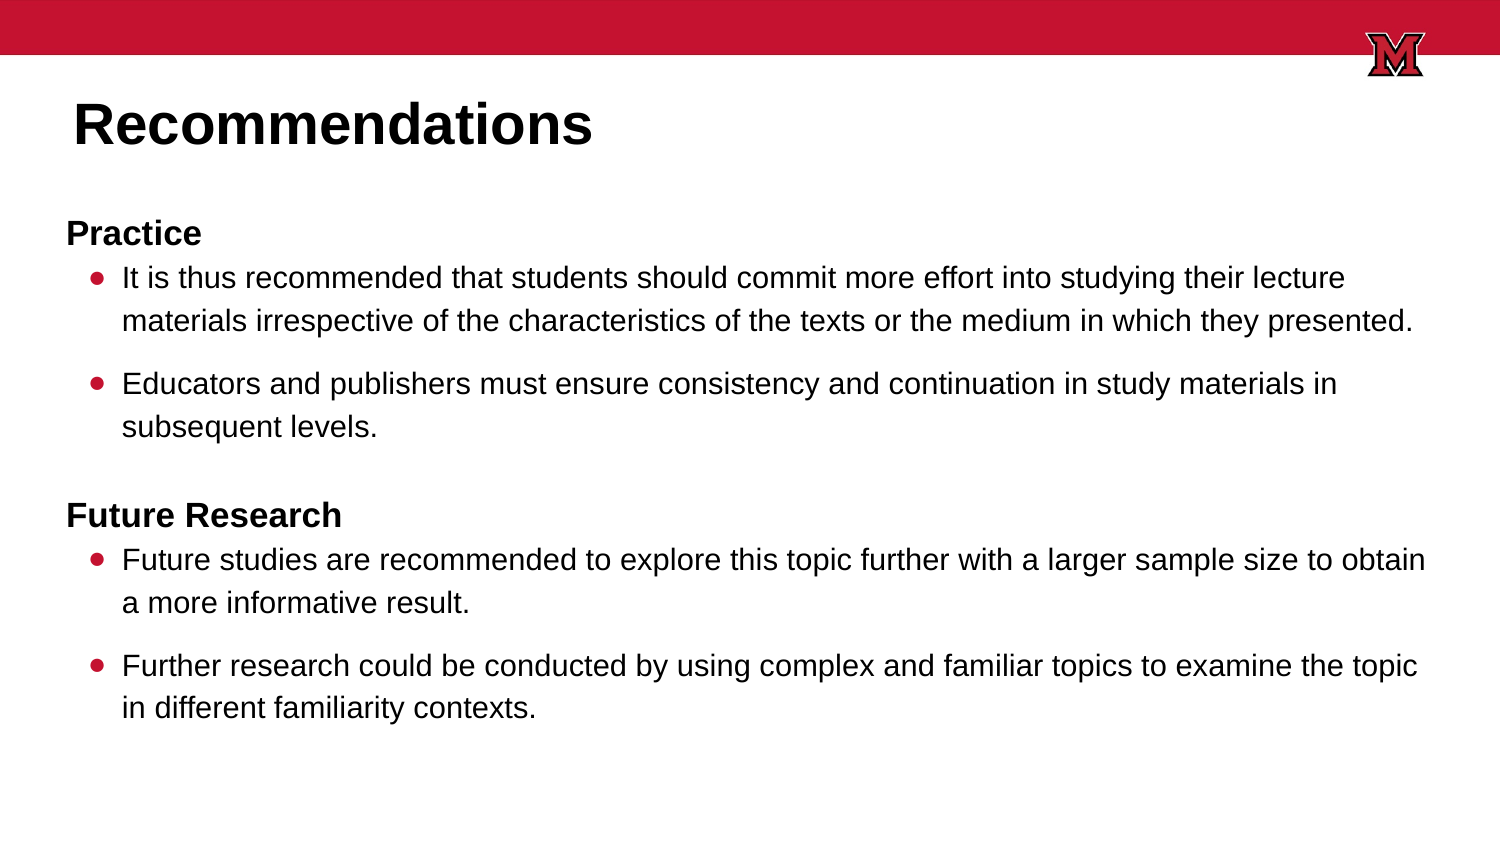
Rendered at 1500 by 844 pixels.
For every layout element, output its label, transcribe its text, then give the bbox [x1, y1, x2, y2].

picture [0, 0, 1500, 844]
title Recommendations [58, 71, 1457, 166]
list Practice It is thus recommended that students should commit more effort into studying their lecture materials irrespective of the characteristics of the texts or the medium in which they presented. Educators and publishers must ensure consistency and continuation in study materials in subsequent levels. Future Research Future studies are recommended to explore this topic further with a larger sample size to obtain a more informative result. Further research could be conducted by using complex and familiar topics to examine the topic in different familiarity contexts. [51, 189, 1449, 750]
